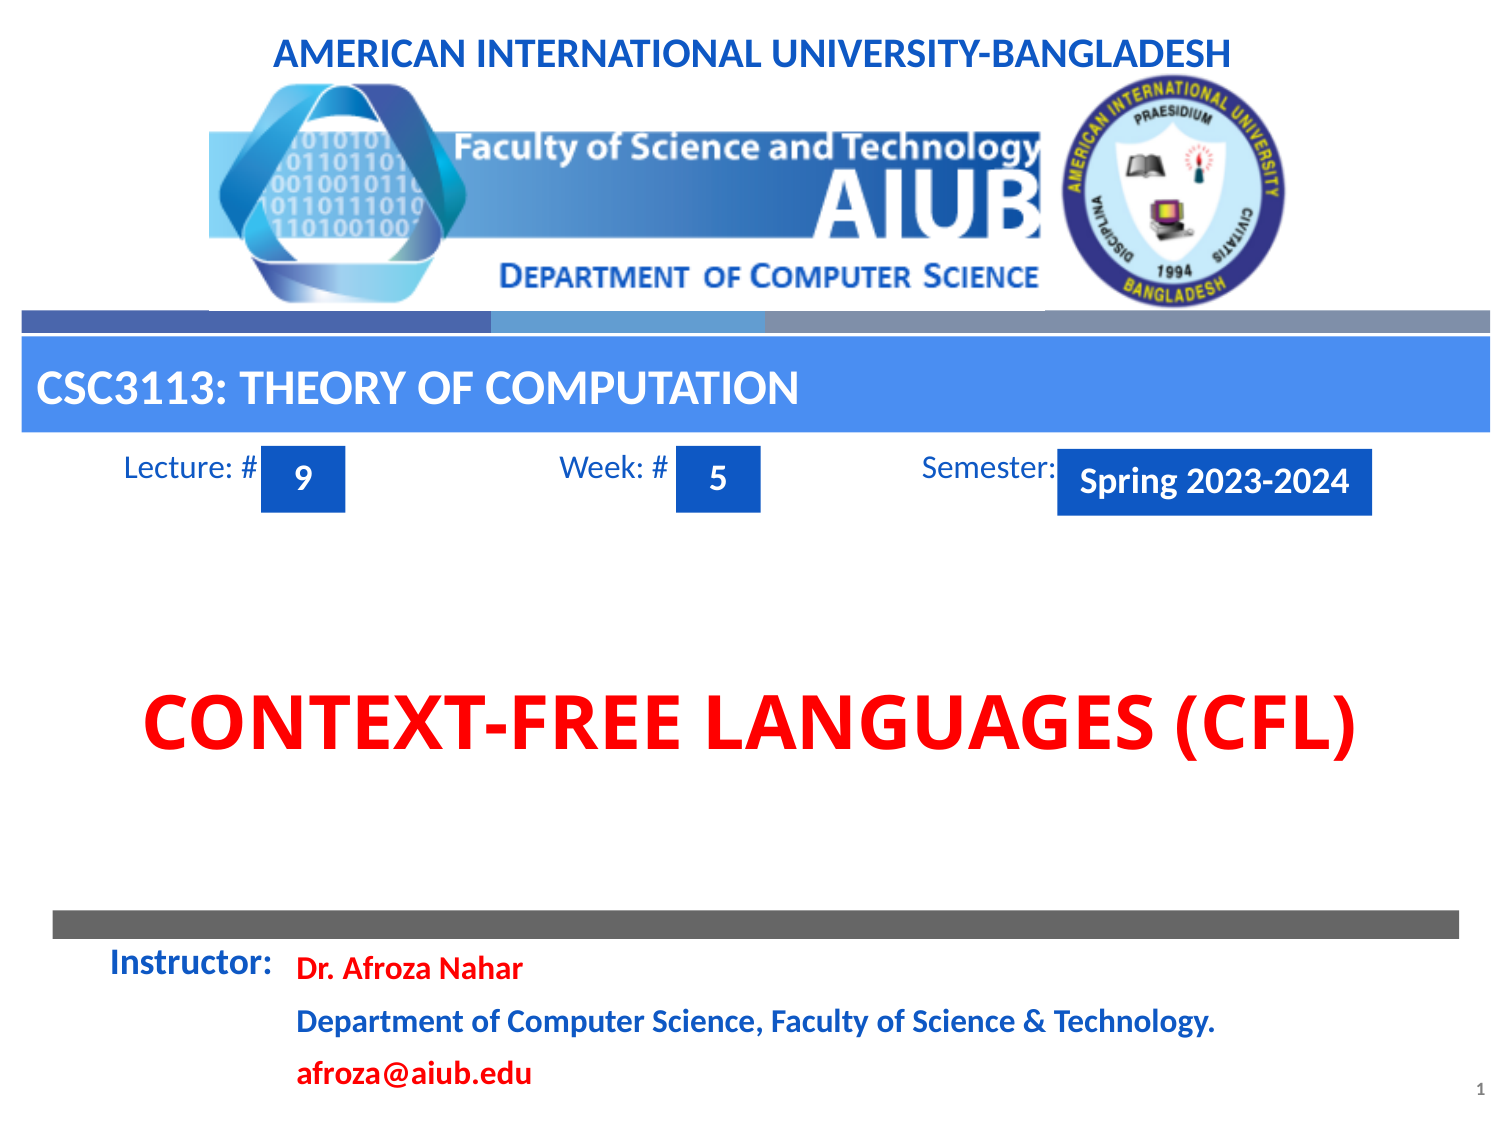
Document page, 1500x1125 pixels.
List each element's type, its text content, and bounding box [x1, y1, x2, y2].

list Dr. Afroza Nahar Department of Computer Science, Faculty of Science & Technology. afroza@aiub.edu [281, 938, 1434, 1105]
list 9 [261, 445, 346, 513]
picture [1057, 69, 1291, 314]
title Context-Free Languages (CFL) [123, 545, 1377, 895]
picture [209, 71, 1045, 311]
list CSC3113: Theory of Computation [21, 336, 1491, 433]
list Spring 2023-2024 [1057, 448, 1373, 516]
list 5 [676, 445, 761, 513]
